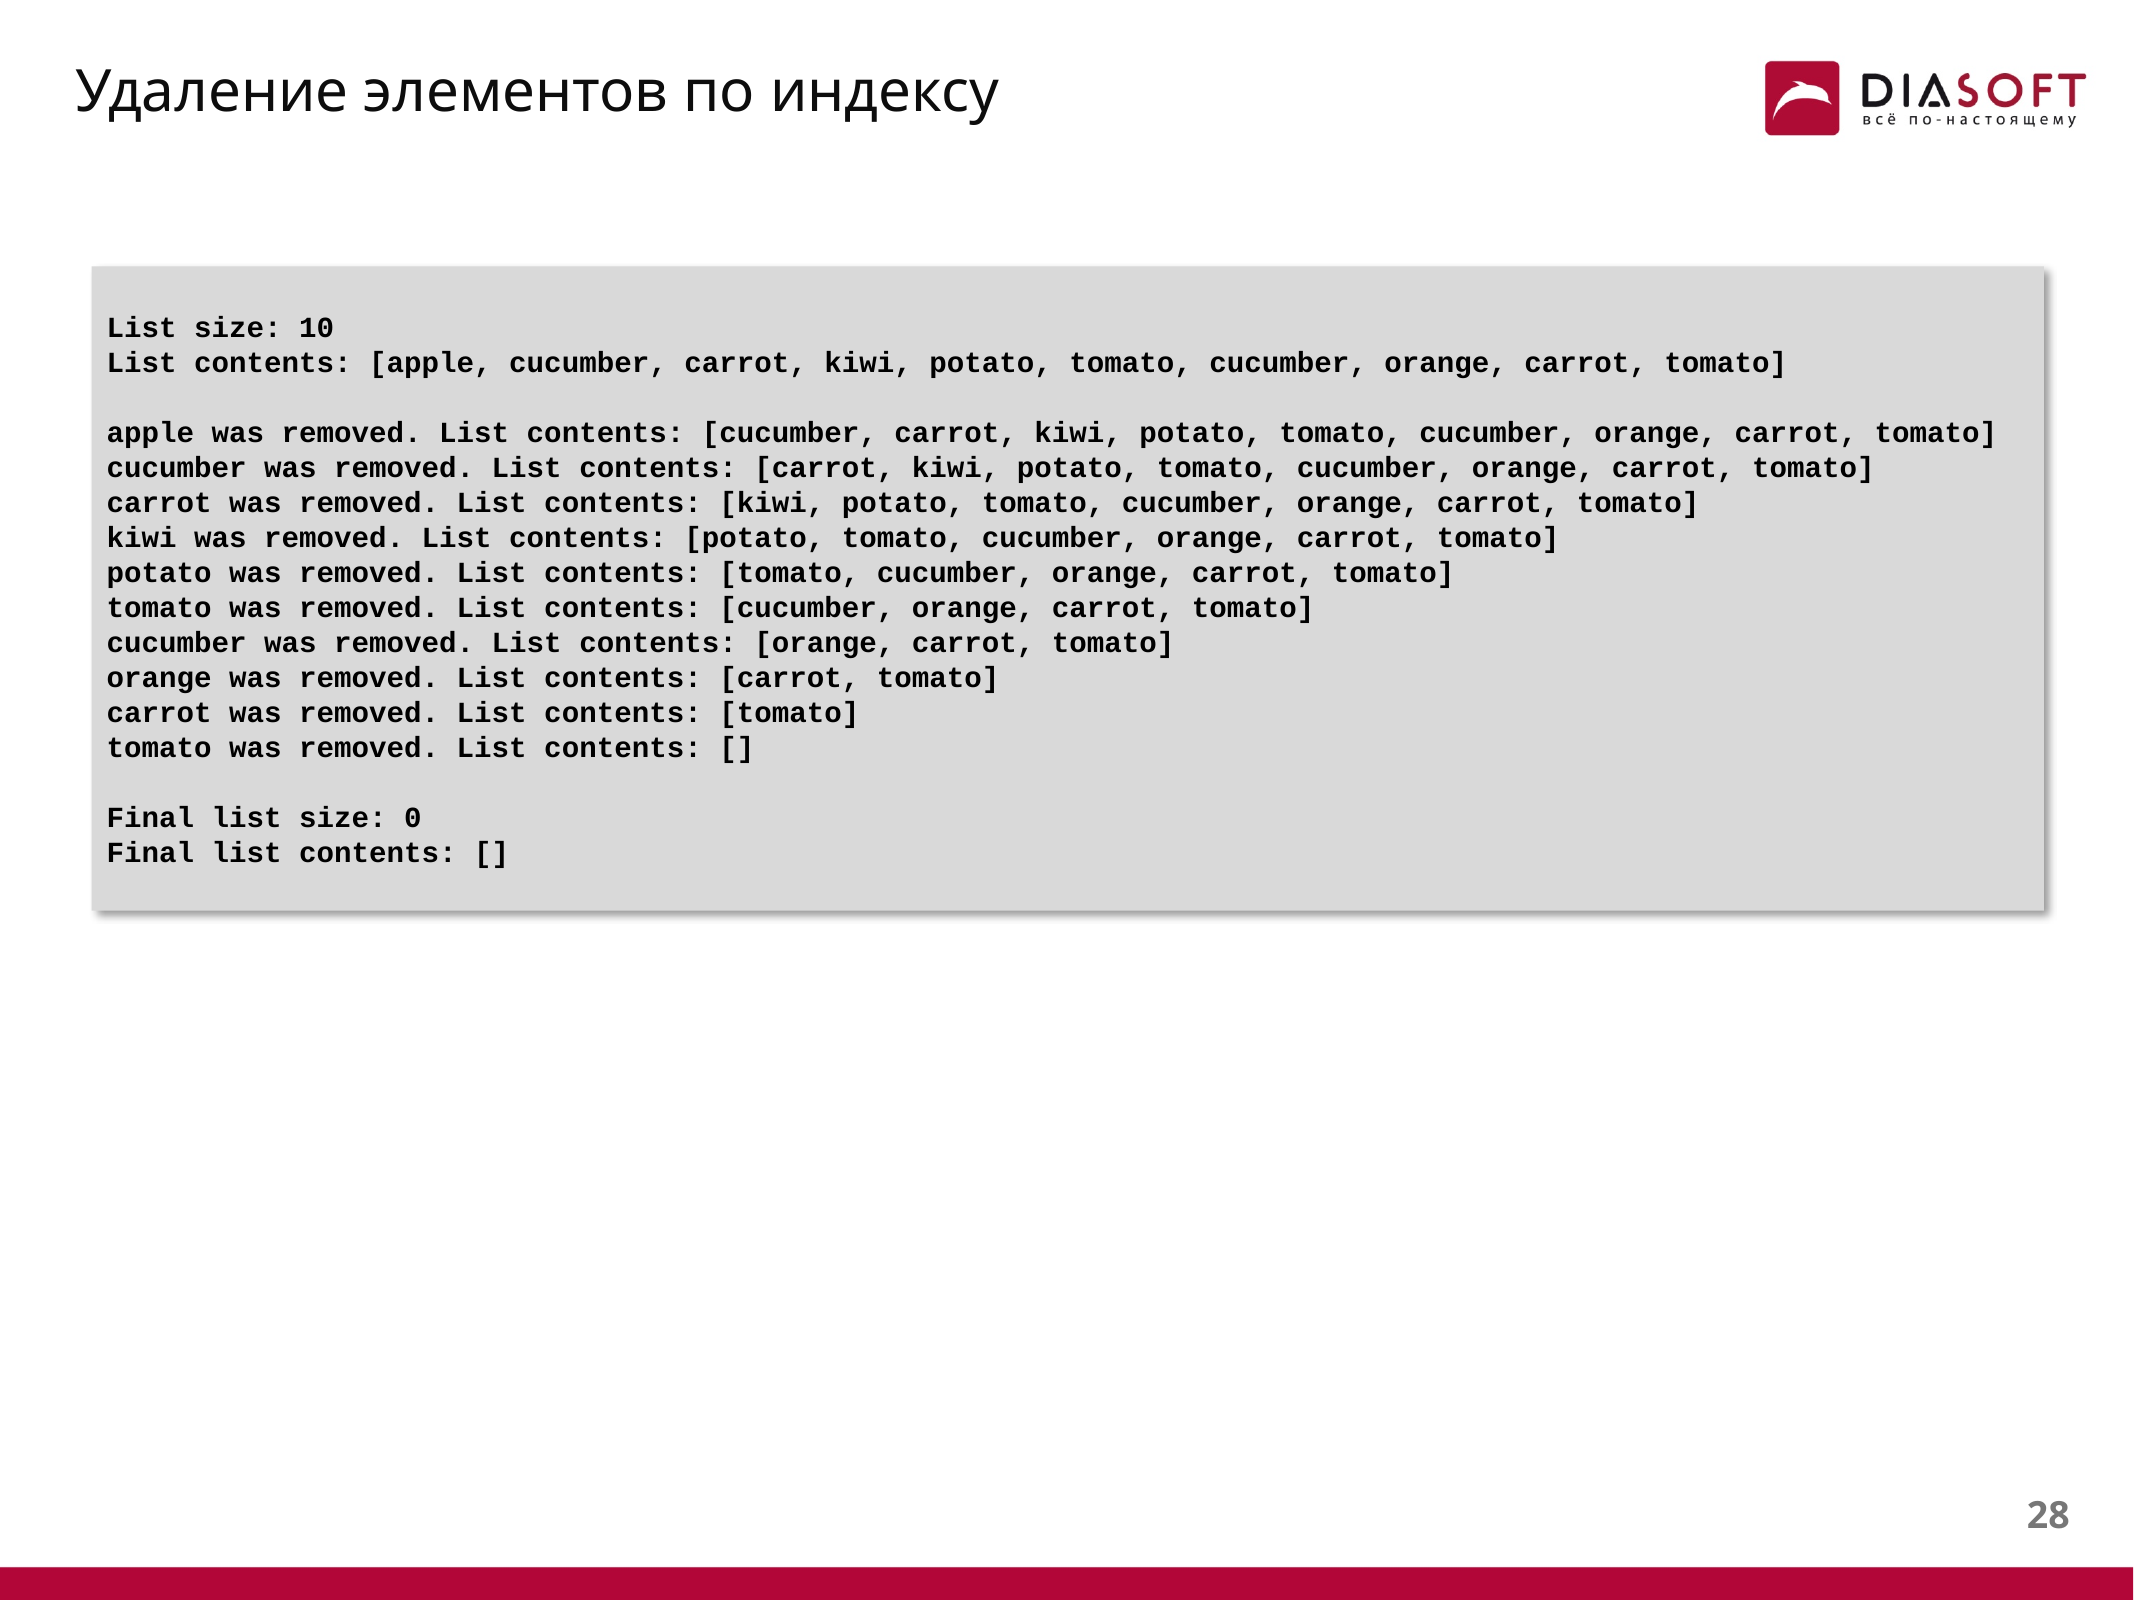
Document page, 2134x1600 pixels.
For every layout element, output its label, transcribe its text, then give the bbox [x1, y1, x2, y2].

title Удаление элементов по индексу [60, 45, 1716, 141]
picture [0, 0, 2134, 1600]
slide_number 27 [1587, 1476, 2085, 1557]
text_box List size: 10 List contents: [apple, cucumber, carrot, kiwi, potato, tomato, cucumber, orange, carrot, tomato] apple was removed. List contents: [cucumber, carrot, kiwi, potato, tomato, cucumber, orange, carrot, tomato] cucumber was removed. List contents: [carrot, kiwi, potato, tomato, cucumber, orange, carrot, tomato] carrot was removed. List contents: [kiwi, potato, tomato, cucumber, orange, carrot, tomato] kiwi was removed. List contents: [potato, tomato, cucumber, orange, carrot, tomato] potato was removed. List contents: [tomato, cucumber, orange, carrot, tomato] tomato was removed. List contents: [cucumber, orange, carrot, tomato] cucumber was removed. List contents: [orange, carrot, tomato] orange was removed. List contents: [carrot, tomato] carrot was removed. List contents: [tomato] tomato was removed. List contents: [] Final list size: 0 Final list contents: [] [91, 266, 2044, 911]
